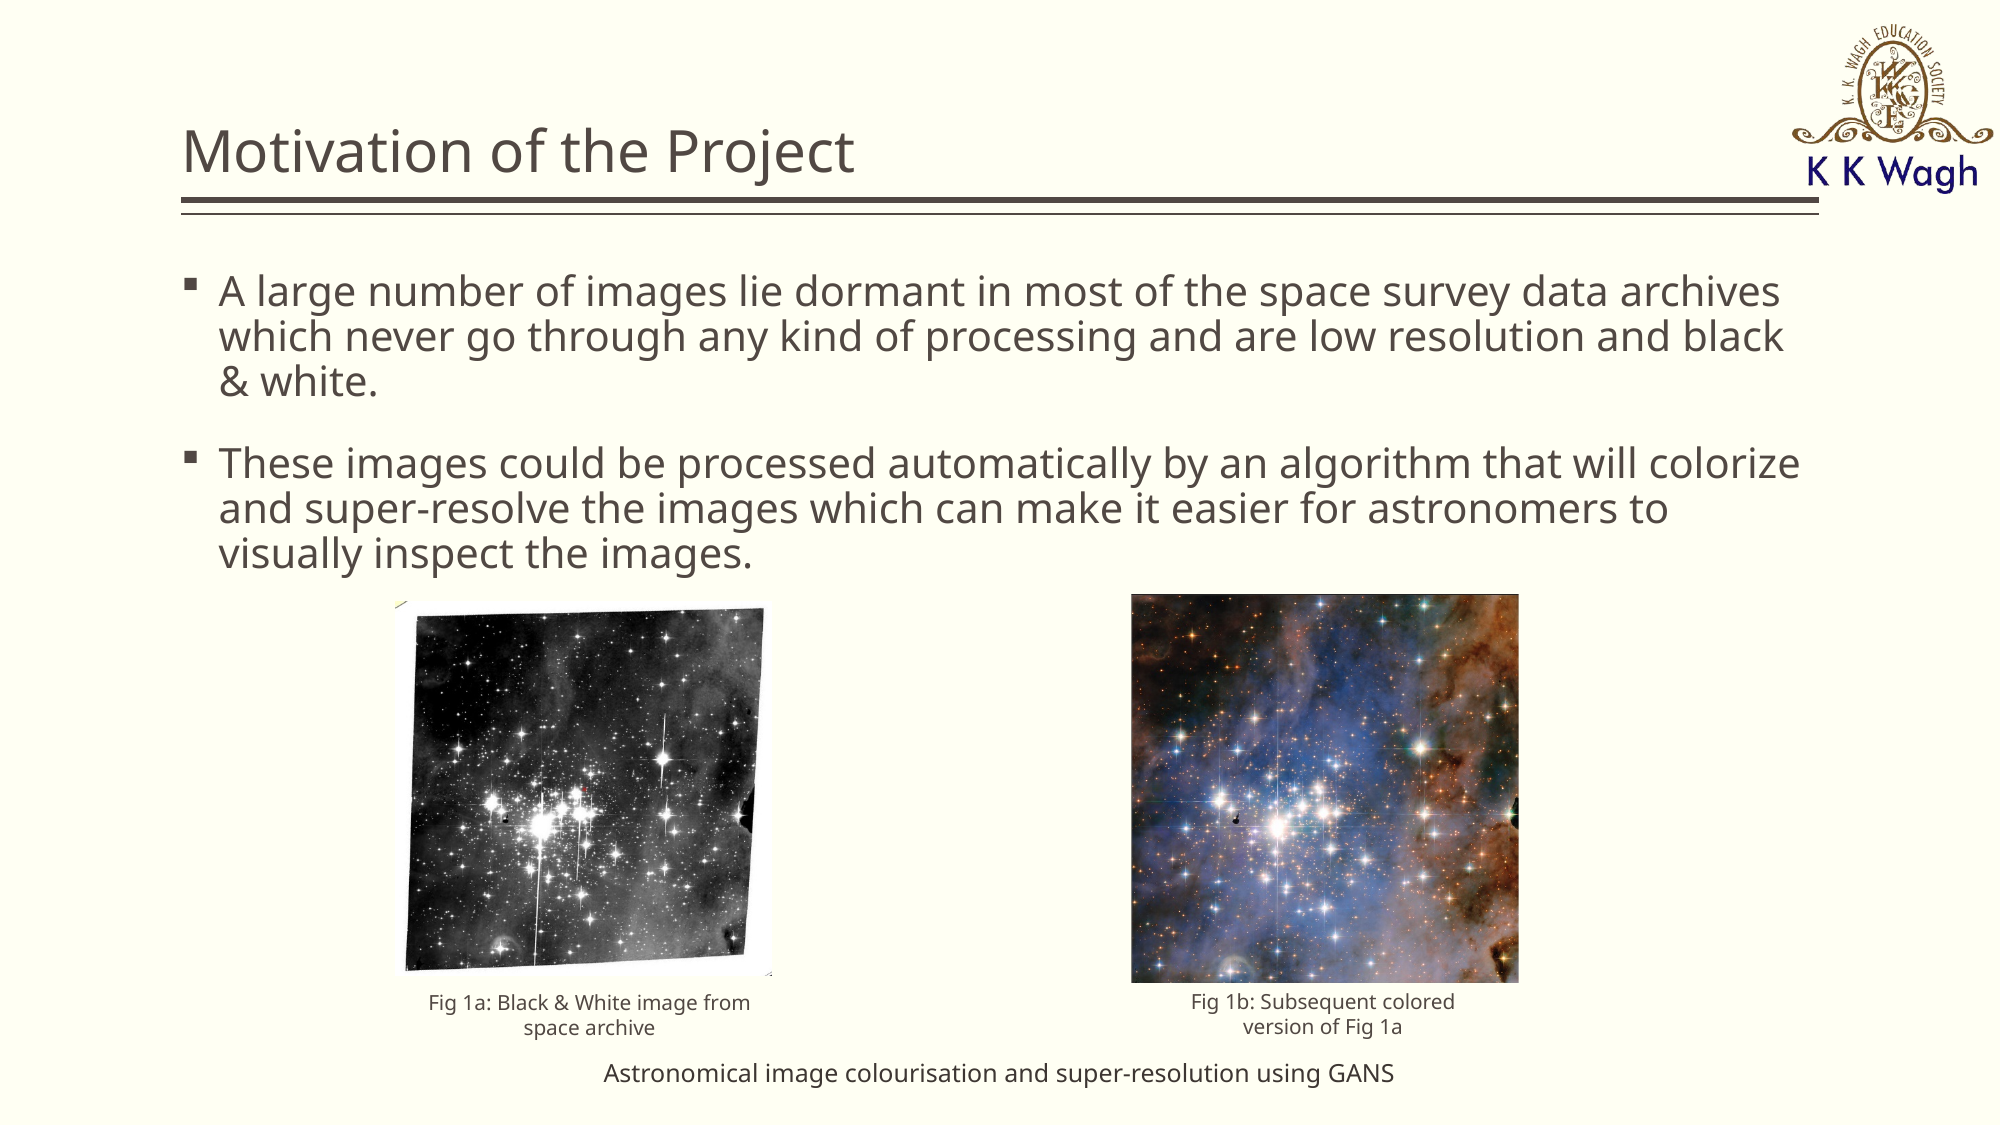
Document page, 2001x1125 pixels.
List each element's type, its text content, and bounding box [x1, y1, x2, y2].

list A large number of images lie dormant in most of the space survey data archives which never go through any kind of processing and are low resolution and black & white. These images could be processed automatically by an algorithm that will colorize and super-resolve the images which can make it easier for astronomers to visually inspect the images. [181, 262, 1819, 1013]
picture [1131, 594, 1519, 983]
picture [1791, 24, 1994, 194]
footer Astronomical image colourisation and super-resolution using GANS [481, 1042, 1519, 1103]
text_box Fig 1b: Subsequent colored version of Fig 1a [1156, 991, 1490, 1047]
picture [395, 600, 772, 976]
title Motivation of the Project [181, 12, 1819, 193]
text_box Fig 1a: Black & White image from space archive [395, 982, 784, 1047]
